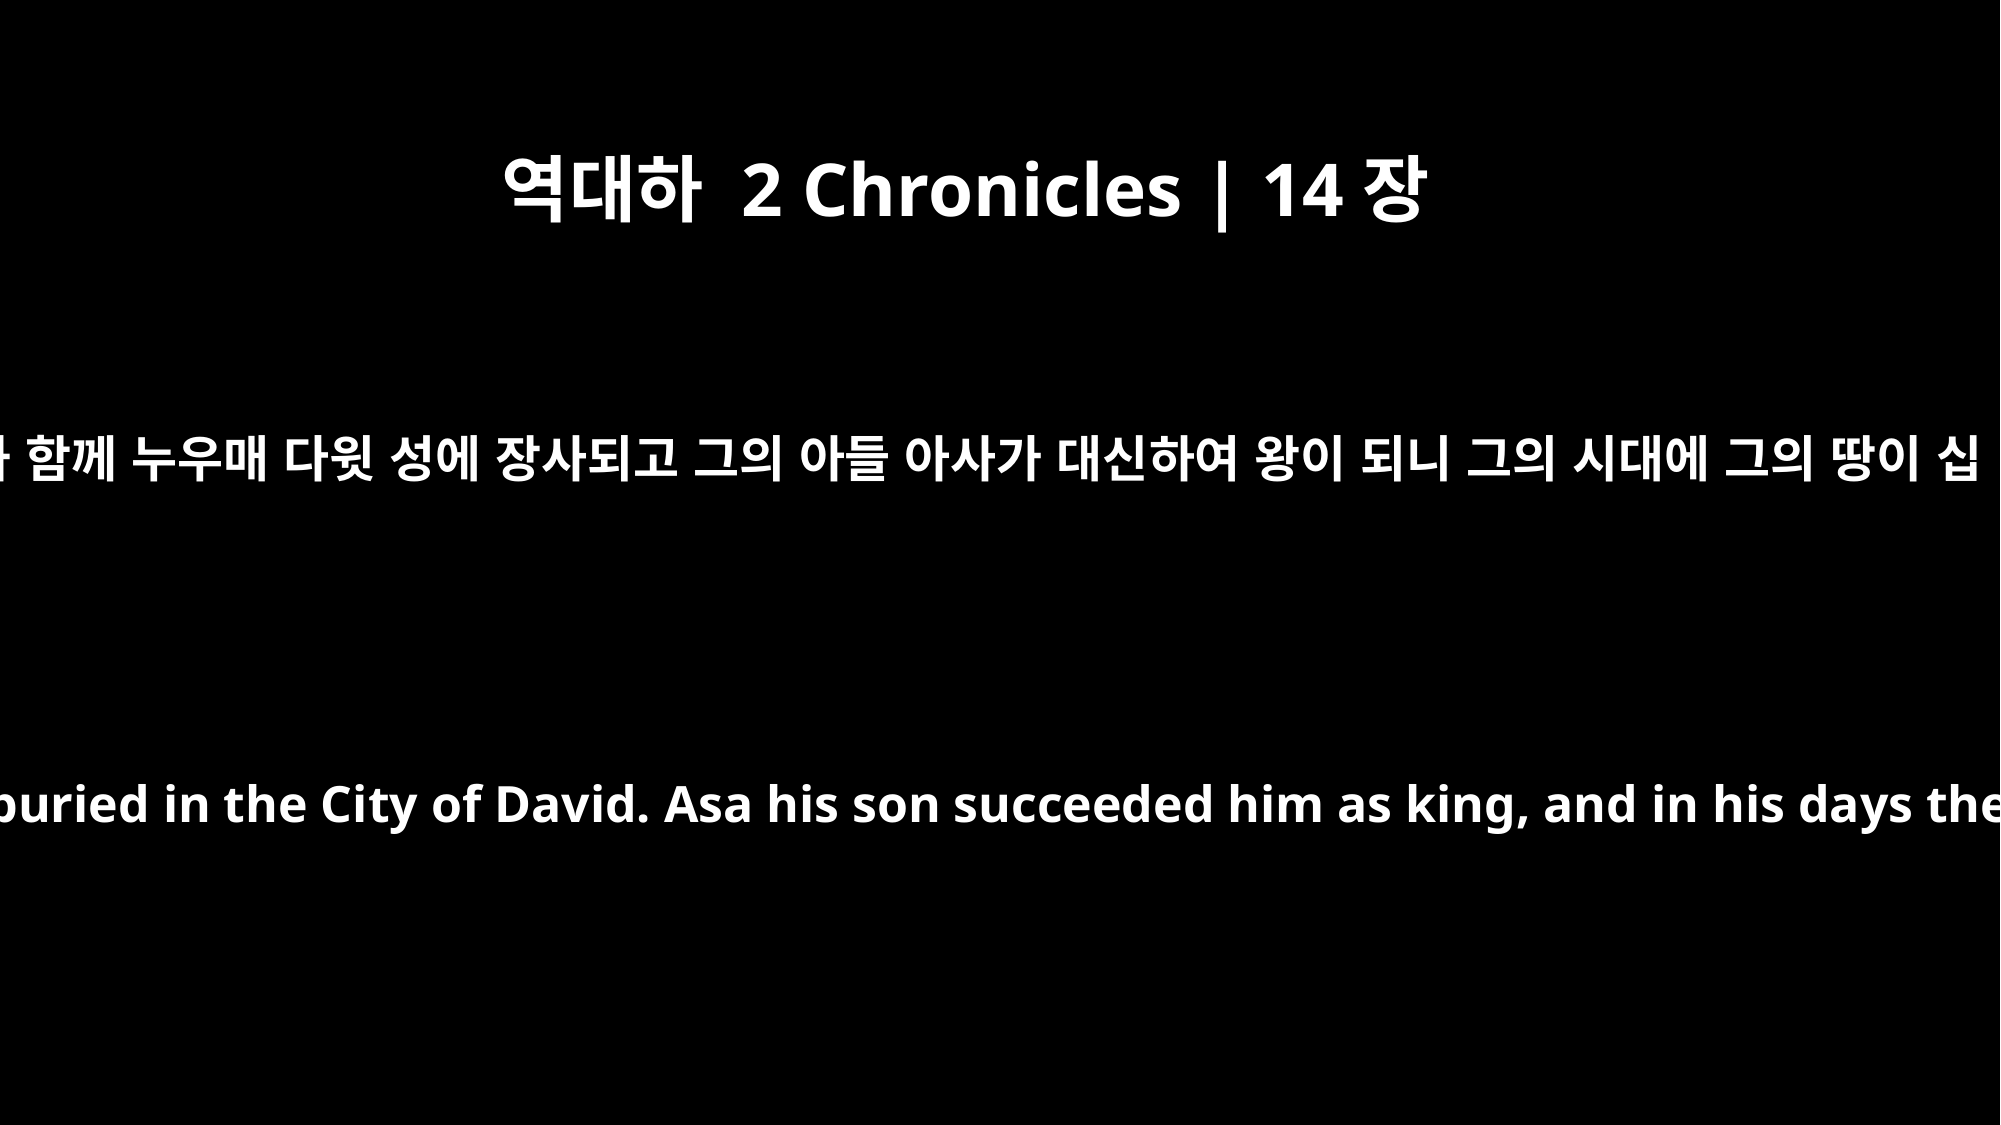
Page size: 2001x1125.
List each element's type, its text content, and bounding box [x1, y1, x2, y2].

text_box And Abijah rested with his fathers and was buried in the City of David. Asa his son succeeded him as king, and in his days the country was at peace for ten years. [0, 764, 2000, 840]
text_box 1 아비야가 그의 조상들과 함께 누우매 다윗 성에 장사되고 그의 아들 아사가 대신하여 왕이 되니 그의 시대에 그의 땅이 십 년 동안 평안하니라 [0, 359, 2000, 495]
text_box 역대하 2 Chronicles | 14장 [487, 136, 1445, 239]
